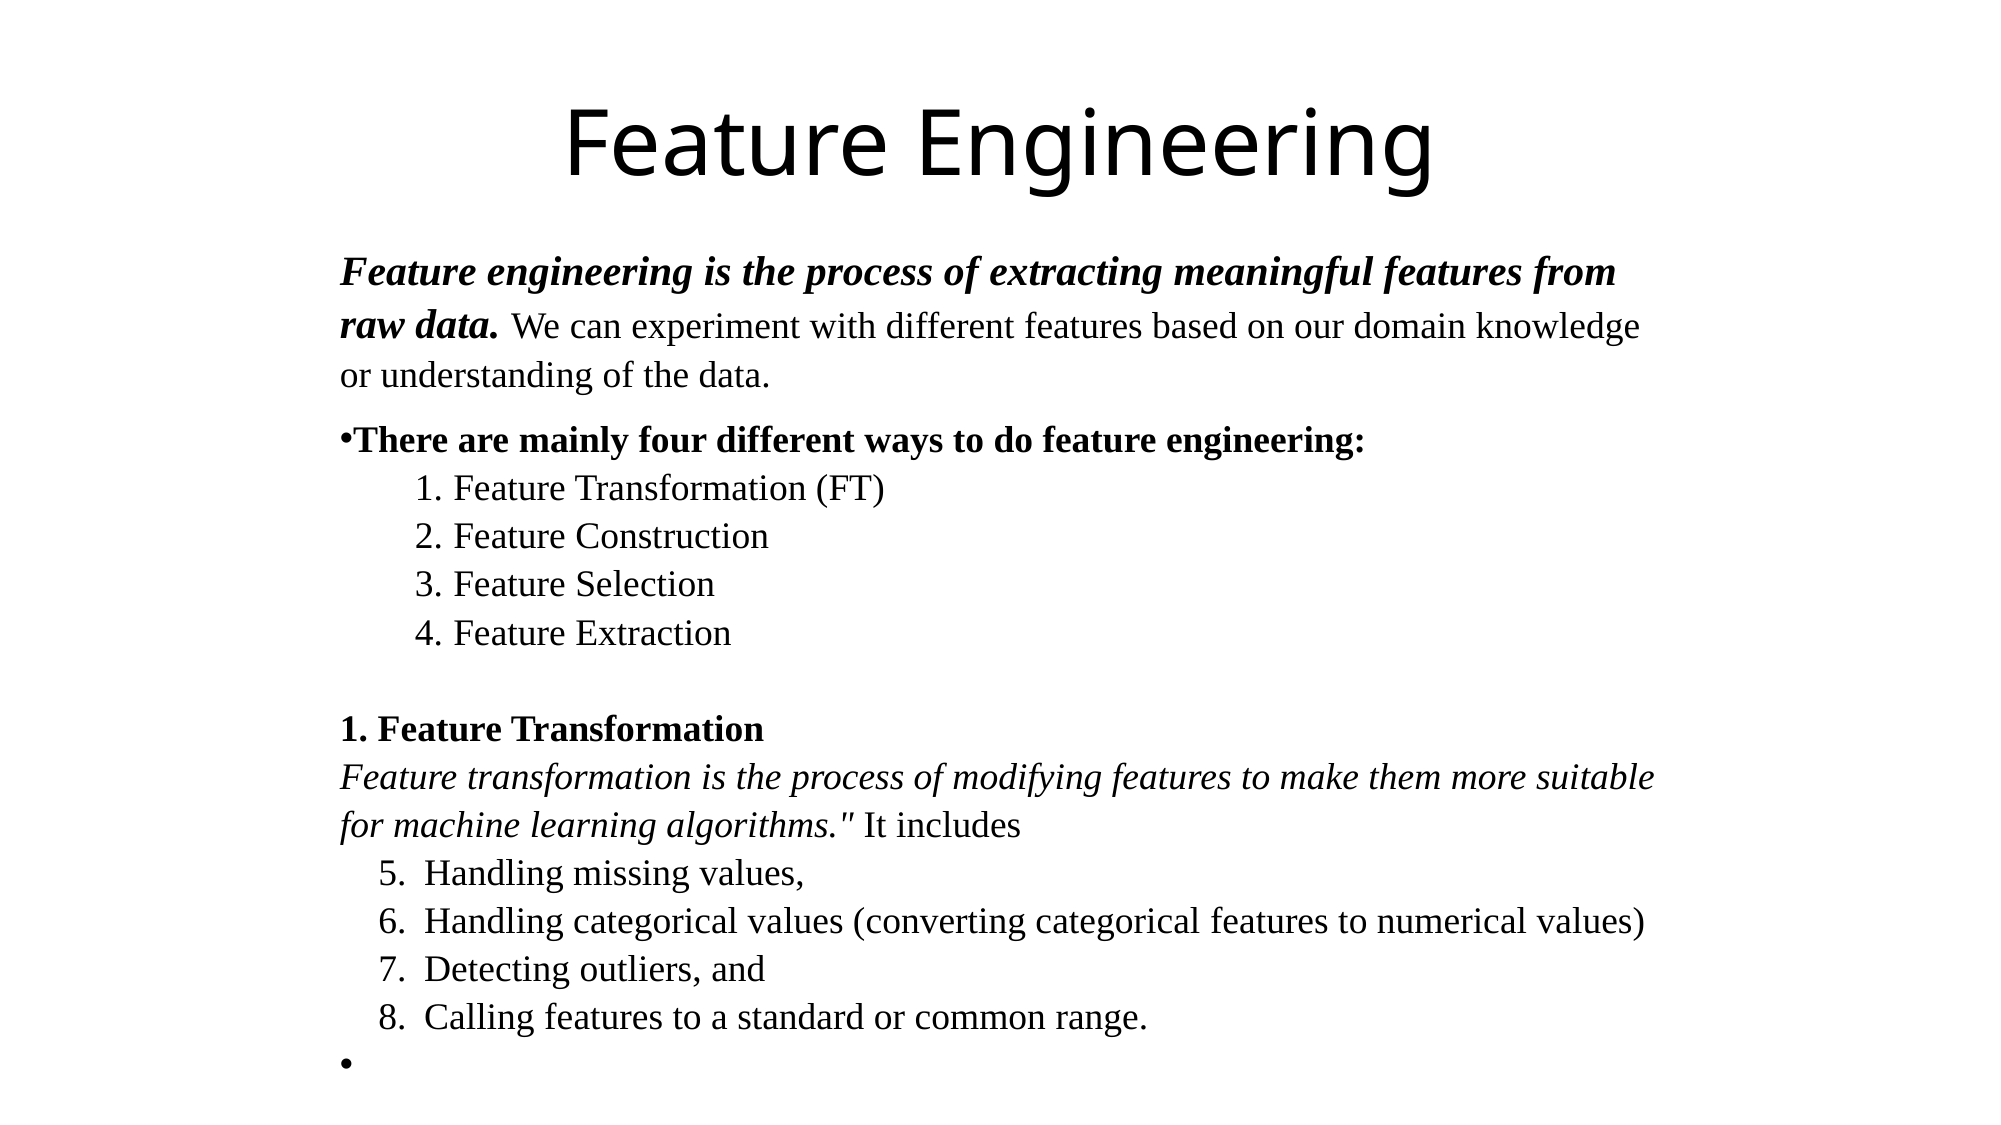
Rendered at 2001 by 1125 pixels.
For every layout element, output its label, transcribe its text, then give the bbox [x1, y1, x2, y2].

title Feature Engineering [324, 45, 1675, 232]
list Feature engineering is the process of extracting meaningful features from raw data. We can experiment with different features based on our domain knowledge or understanding of the data. There are mainly four different ways to do feature engineering: Feature Transformation (FT) Feature Construction Feature Selection Feature Extraction 1. Feature Transformation Feature transformation is the process of modifying features to make them more suitable for machine learning algorithms." It includes Handling missing values, Handling categorical values (converting categorical features to numerical values) Detecting outliers, and Calling features to a standard or common range. [324, 232, 1675, 1070]
